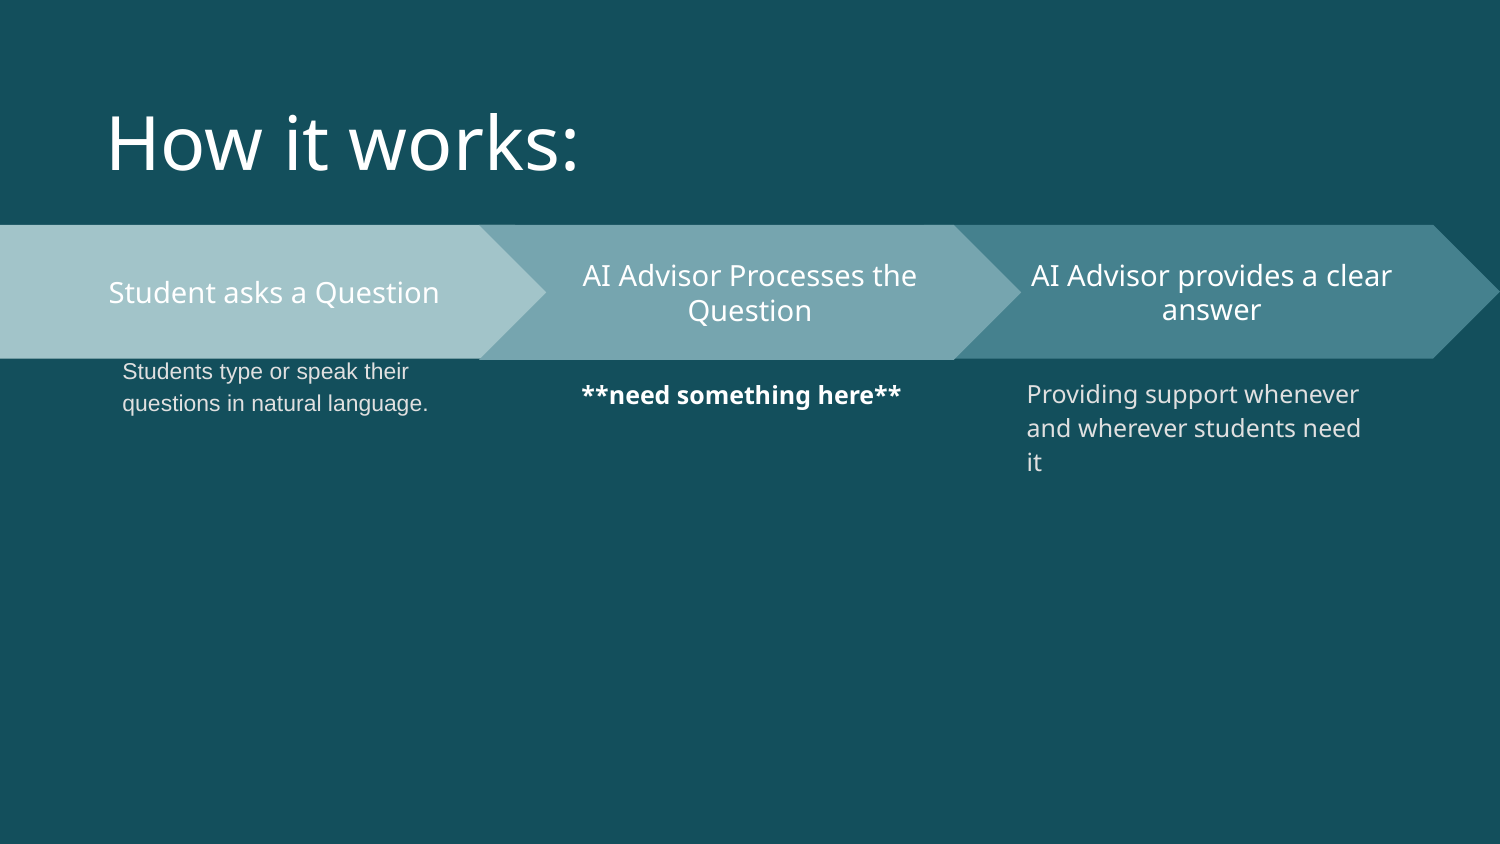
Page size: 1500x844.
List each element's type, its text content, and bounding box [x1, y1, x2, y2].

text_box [478, 224, 1022, 790]
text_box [1022, 224, 1500, 788]
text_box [0, 224, 477, 767]
title How it works: [90, 80, 1410, 207]
